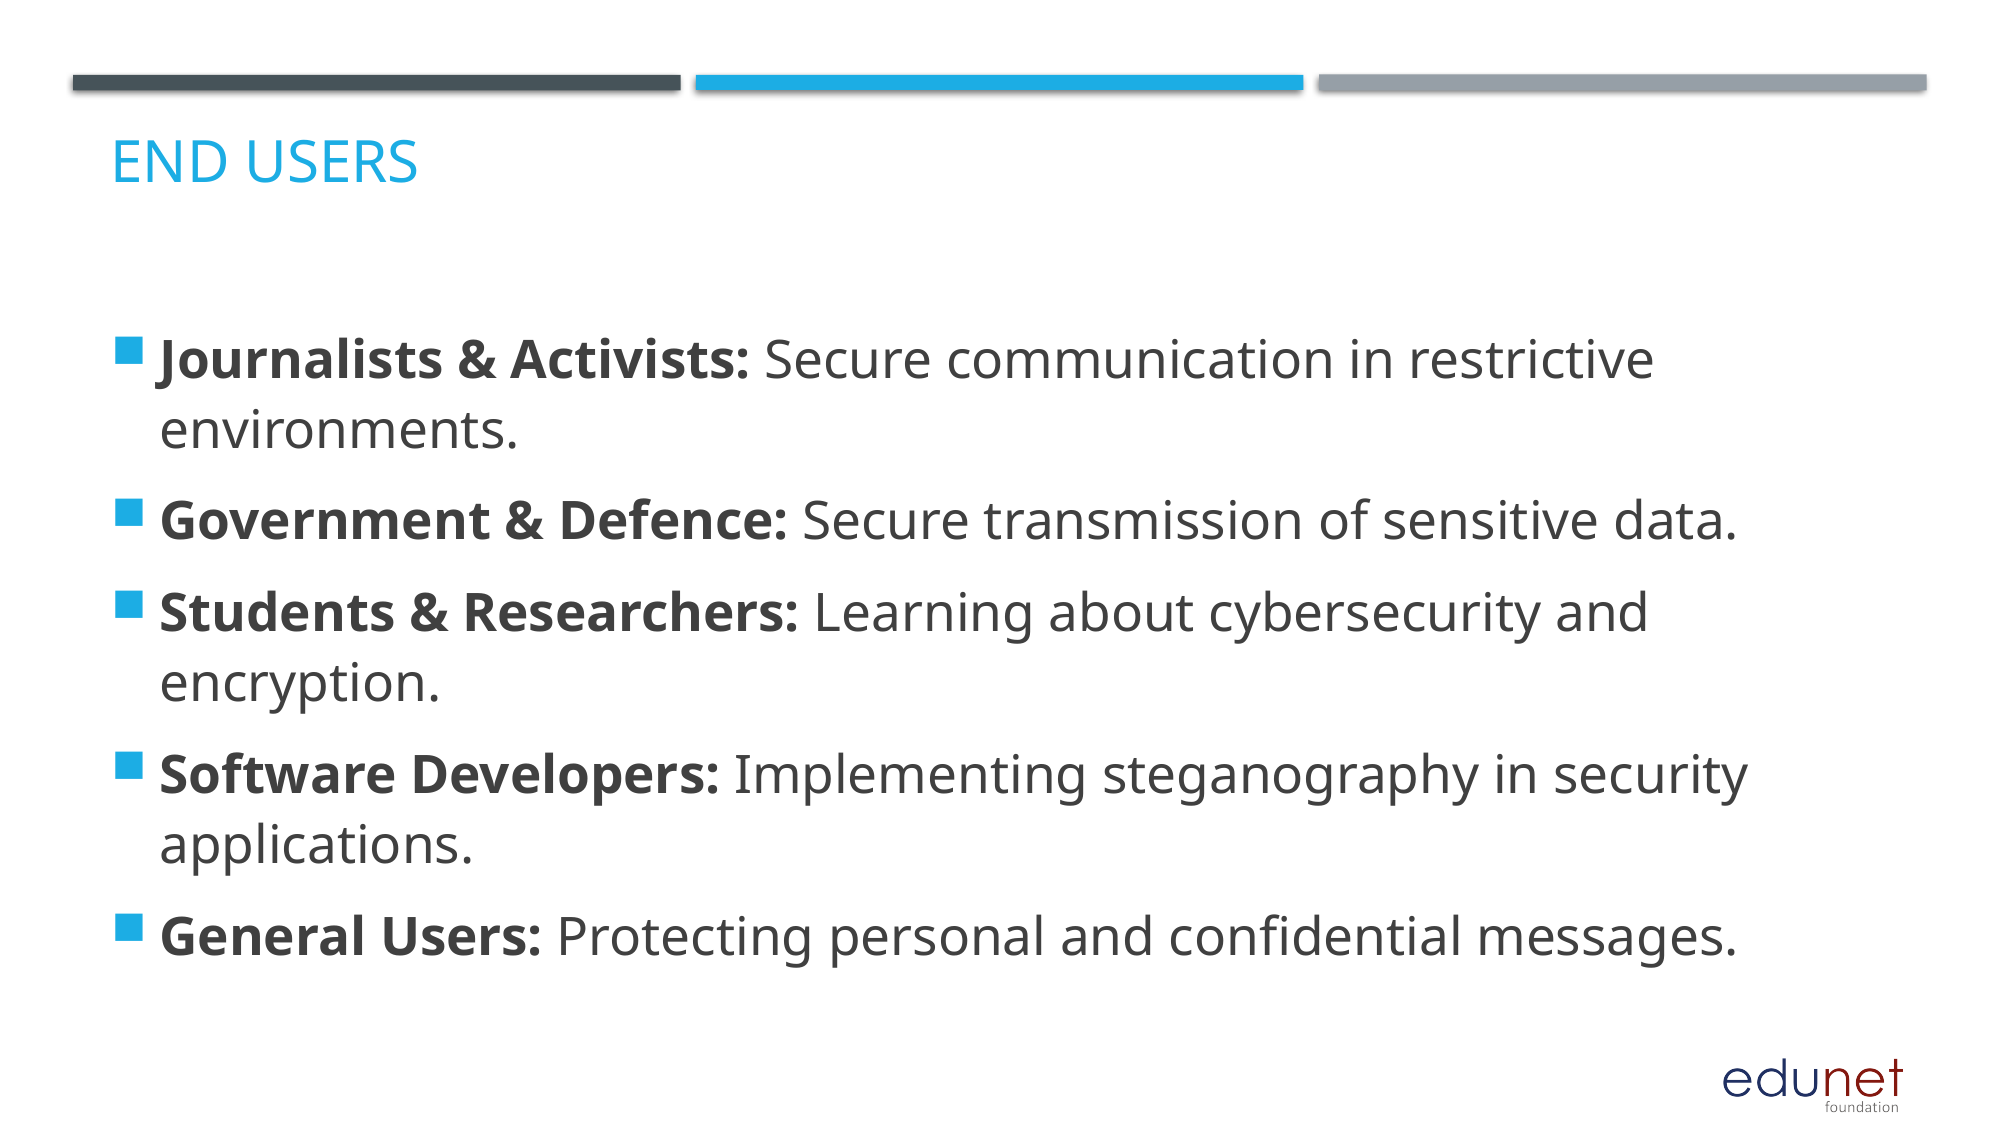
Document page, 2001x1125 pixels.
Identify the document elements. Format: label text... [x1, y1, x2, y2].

title End users [95, 115, 1905, 203]
list Journalists & Activists: Secure communication in restrictive environments. Government & Defence: Secure transmission of sensitive data. Students & Researchers: Learning about cybersecurity and encryption. Software Developers: Implementing steganography in security applications. General Users: Protecting personal and confidential messages. [95, 311, 1905, 981]
picture [1719, 1056, 1905, 1116]
